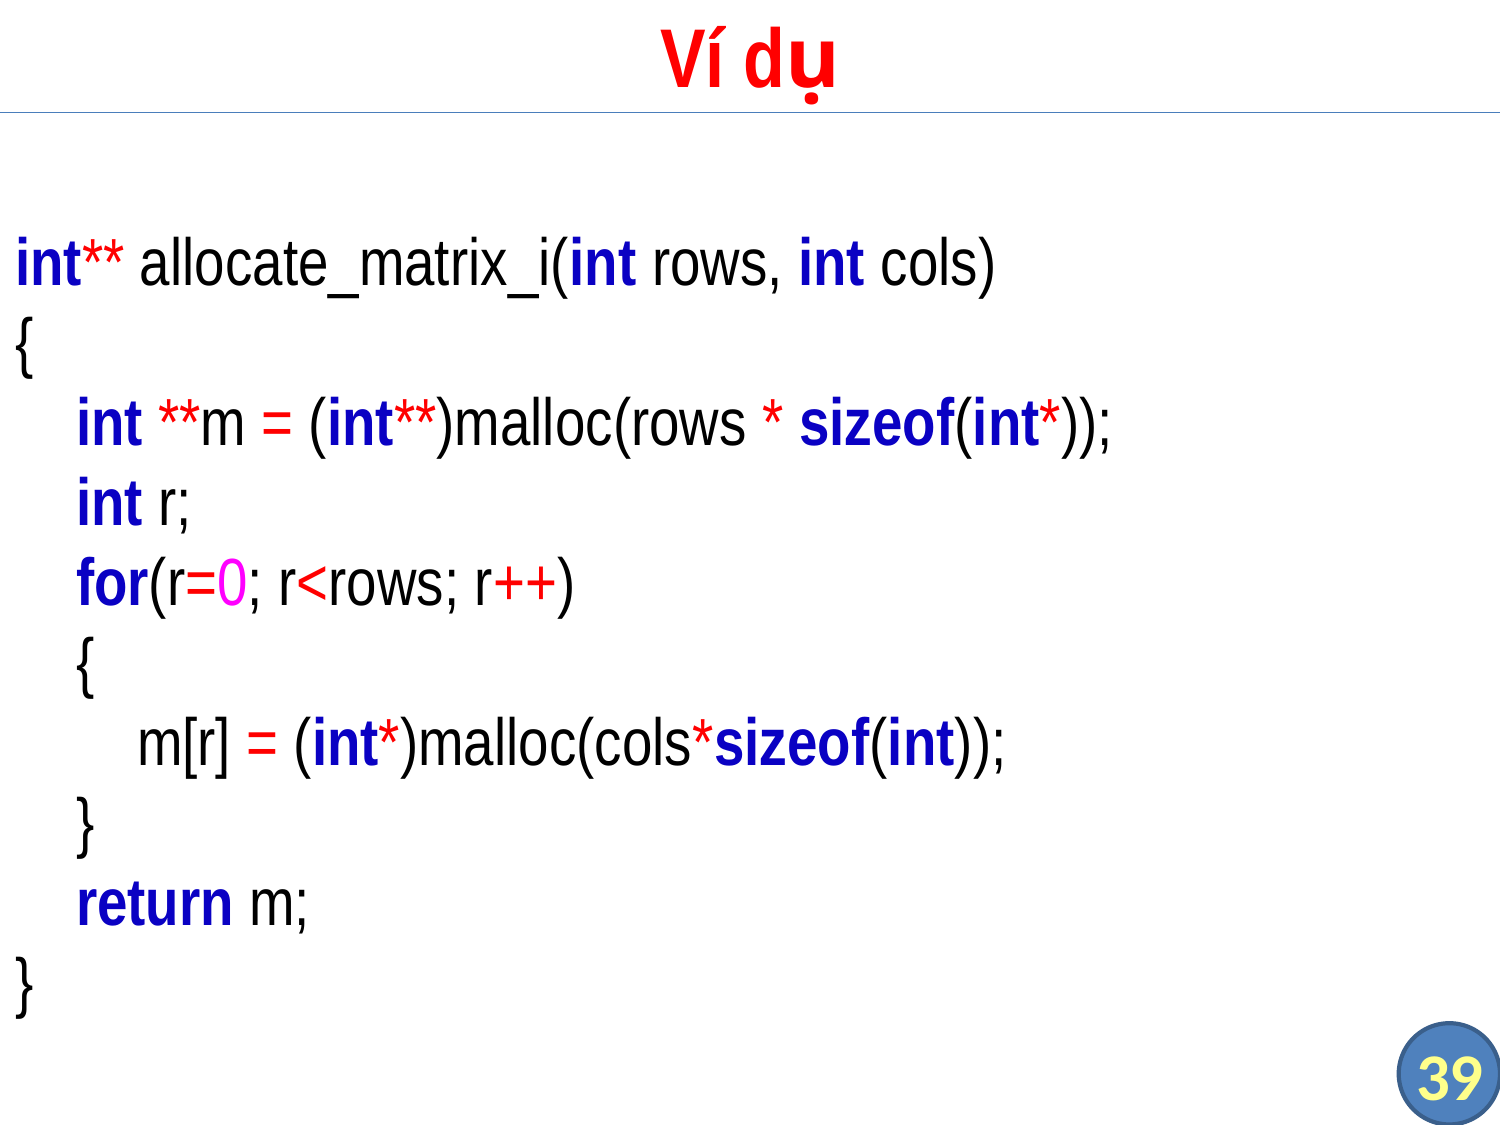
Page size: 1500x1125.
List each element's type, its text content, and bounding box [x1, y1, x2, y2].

title Ví dụ [0, 0, 1500, 113]
list int** allocate_matrix_i(int rows, int cols) { int **m = (int**)malloc(rows * sizeof(int*)); int r; for(r=0; r<rows; r++) { m[r] = (int*)malloc(cols*sizeof(int)); } return m; } [0, 113, 1500, 1125]
slide_number 39 [1399, 1023, 1500, 1125]
